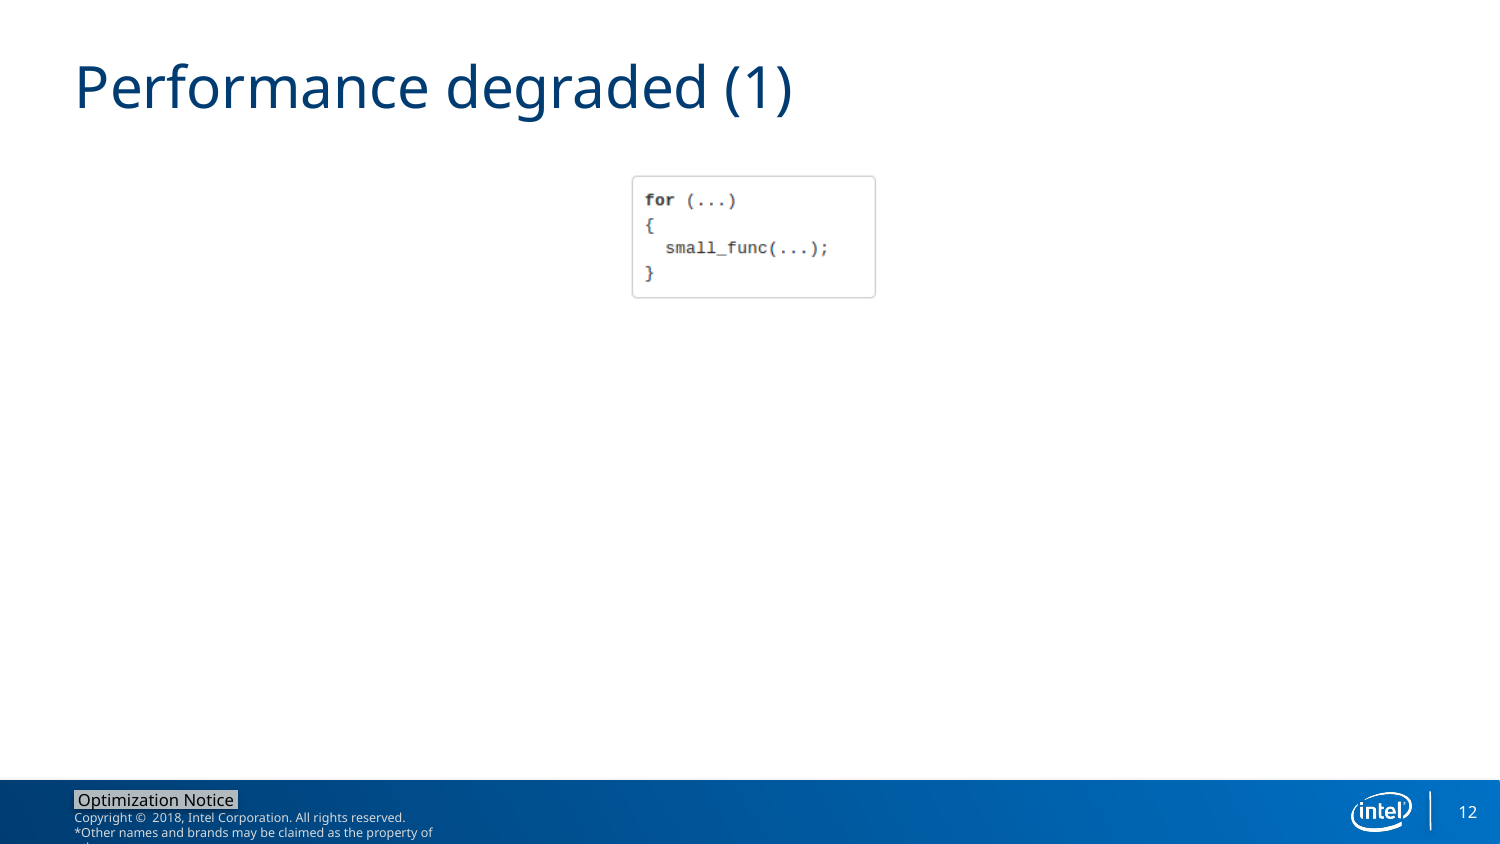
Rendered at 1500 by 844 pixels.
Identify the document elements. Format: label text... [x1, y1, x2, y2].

title Performance degraded (1) [74, 50, 1425, 194]
picture [618, 168, 881, 306]
slide_number 12 [1127, 791, 1478, 837]
